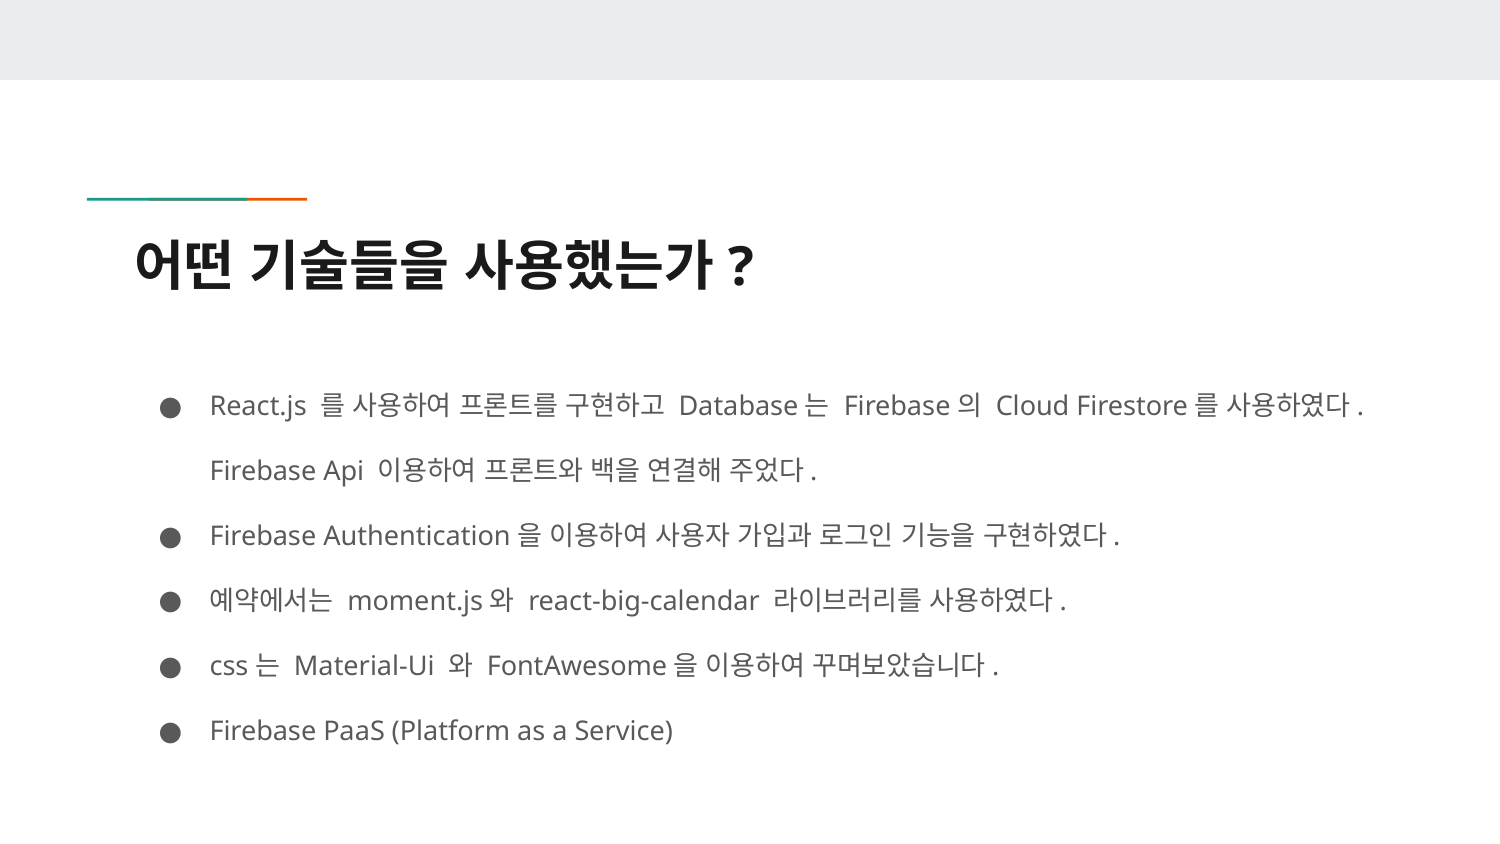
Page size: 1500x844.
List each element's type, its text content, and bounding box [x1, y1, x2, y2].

title 어떤 기술들을 사용했는가? [119, 216, 1381, 305]
list React.js 를 사용하여 프론트를 구현하고 Database는 Firebase의 Cloud Firestore를 사용하였다. Firebase Api 이용하여 프론트와 백을 연결해 주었다. Firebase Authentication을 이용하여 사용자 가입과 로그인 기능을 구현하였다. 예약에서는 moment.js와 react-big-calendar 라이브러리를 사용하였다. css는 Material-Ui 와 FontAwesome을 이용하여 꾸며보았습니다. Firebase PaaS (Platform as a Service) [119, 341, 1381, 712]
